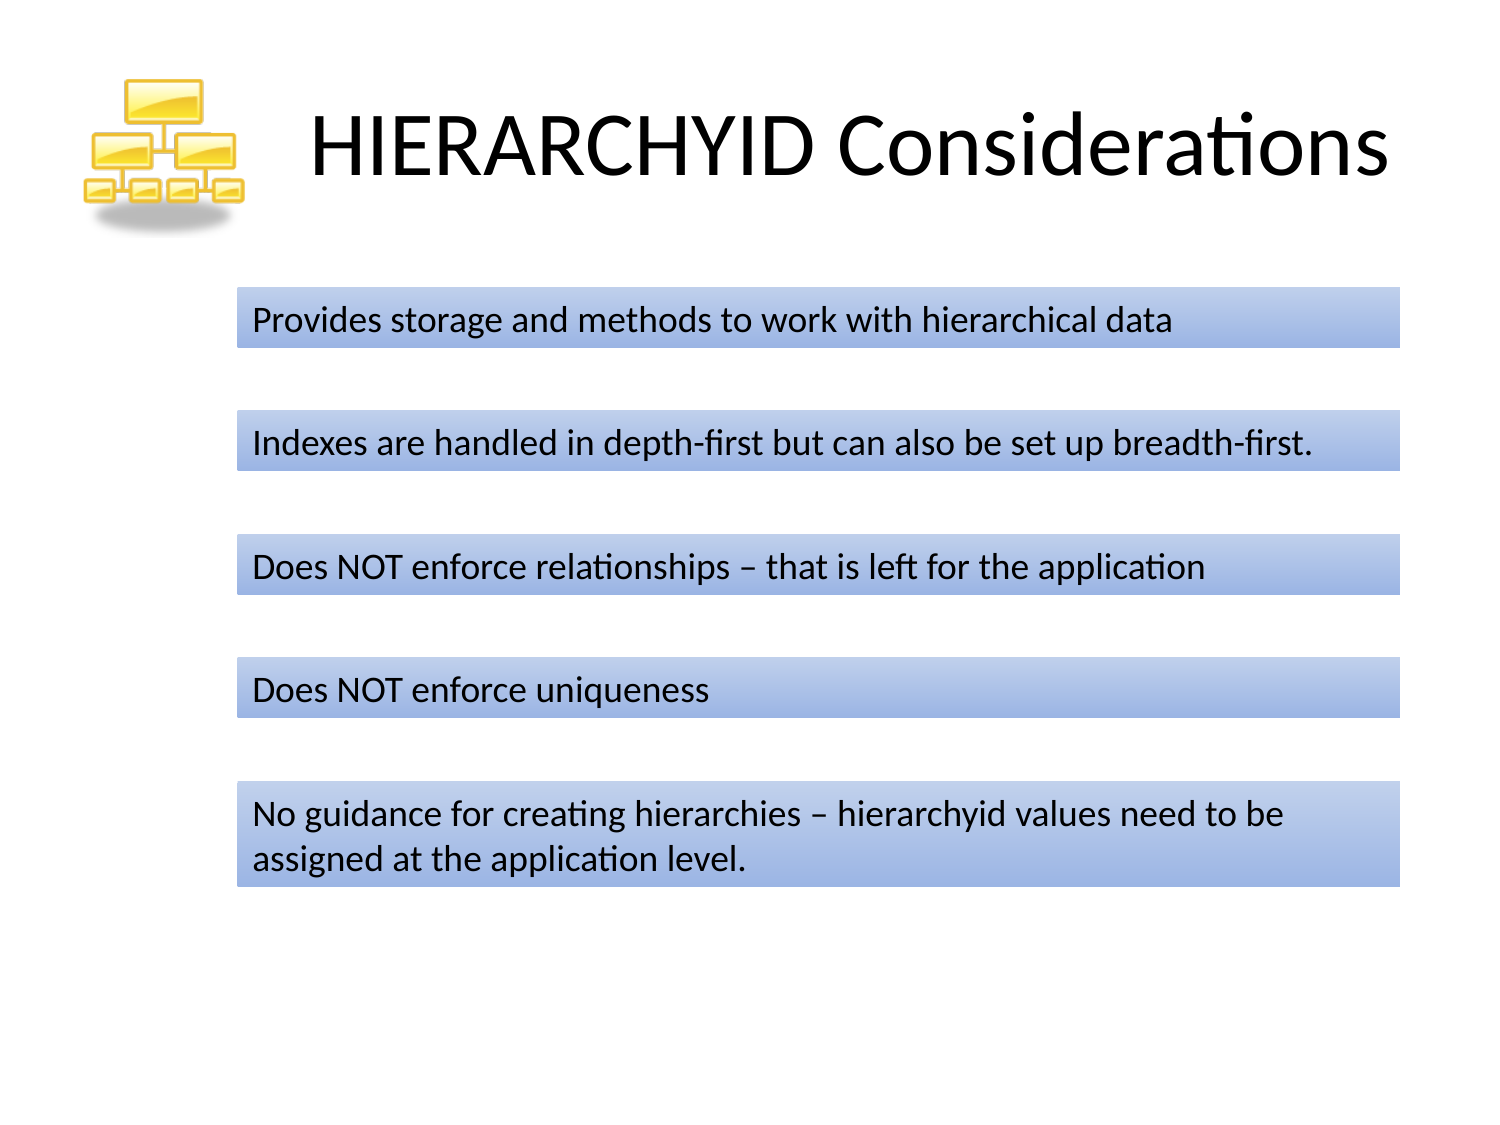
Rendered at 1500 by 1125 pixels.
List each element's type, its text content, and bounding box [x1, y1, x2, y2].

text_box Provides storage and methods to work with hierarchical data [237, 287, 1400, 348]
text_box Indexes are handled in depth-first but can also be set up breadth-first. [237, 410, 1400, 471]
text_box No guidance for creating hierarchies – hierarchyid values need to be assigned at the application level. [237, 781, 1400, 887]
picture [74, 62, 251, 238]
text_box Does NOT enforce relationships – that is left for the application [237, 534, 1400, 595]
title Hierarchyid Considerations [275, 45, 1425, 233]
text_box Does NOT enforce uniqueness [237, 657, 1400, 718]
